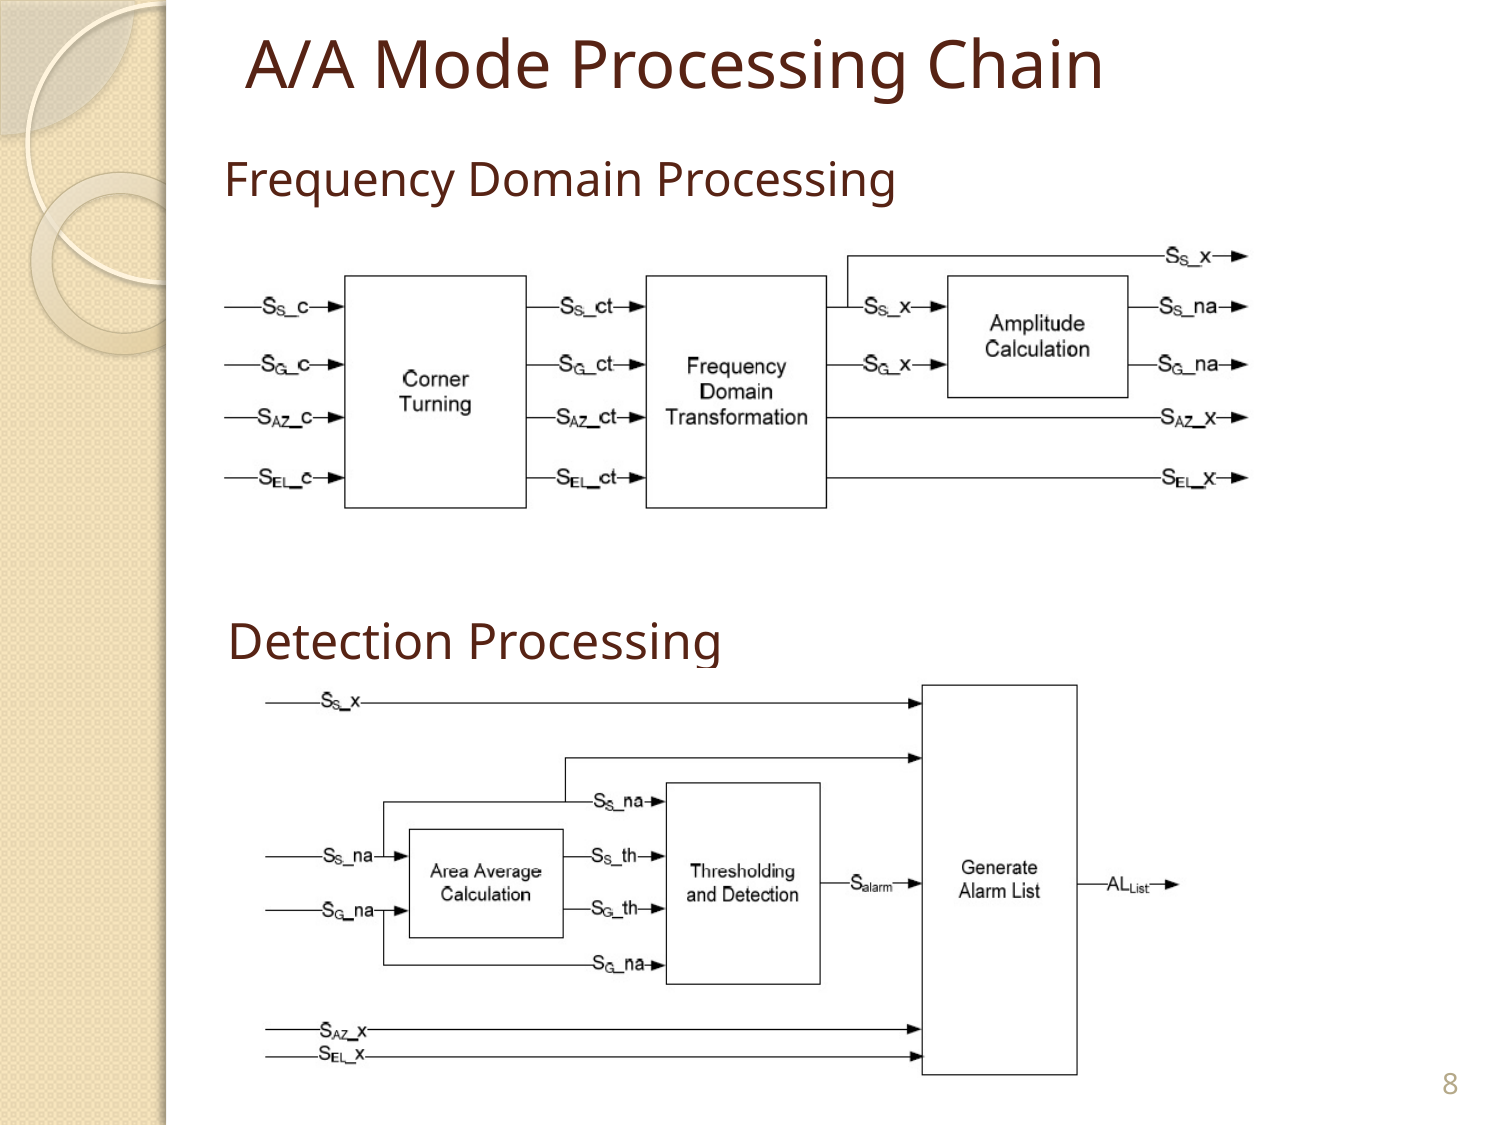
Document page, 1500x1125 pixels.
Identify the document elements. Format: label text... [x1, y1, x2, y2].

picture [253, 668, 1191, 1085]
title A/A Mode Processing Chain [230, 9, 1461, 114]
text_box Frequency Domain Processing [208, 113, 916, 219]
picture [212, 219, 1270, 521]
text_box Detection Processing [213, 586, 920, 693]
slide_number 8 [1413, 1034, 1488, 1113]
